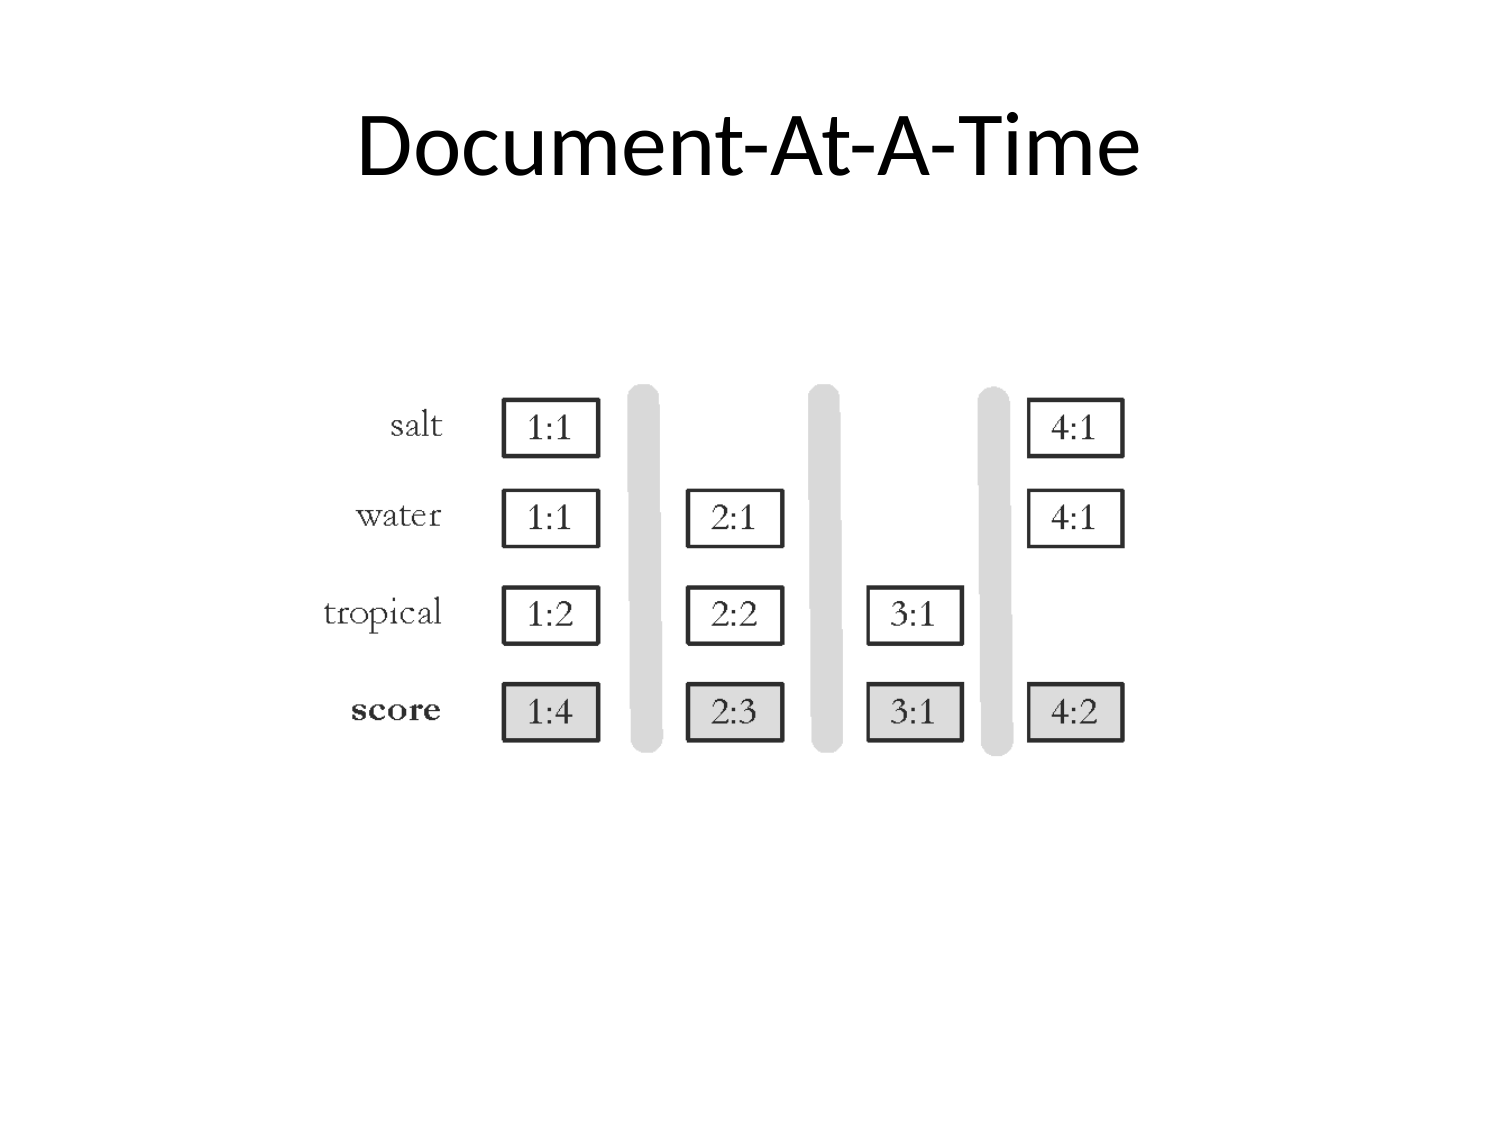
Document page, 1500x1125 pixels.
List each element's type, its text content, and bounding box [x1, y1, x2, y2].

title Document-At-A-Time [75, 45, 1425, 233]
picture [303, 364, 1127, 774]
